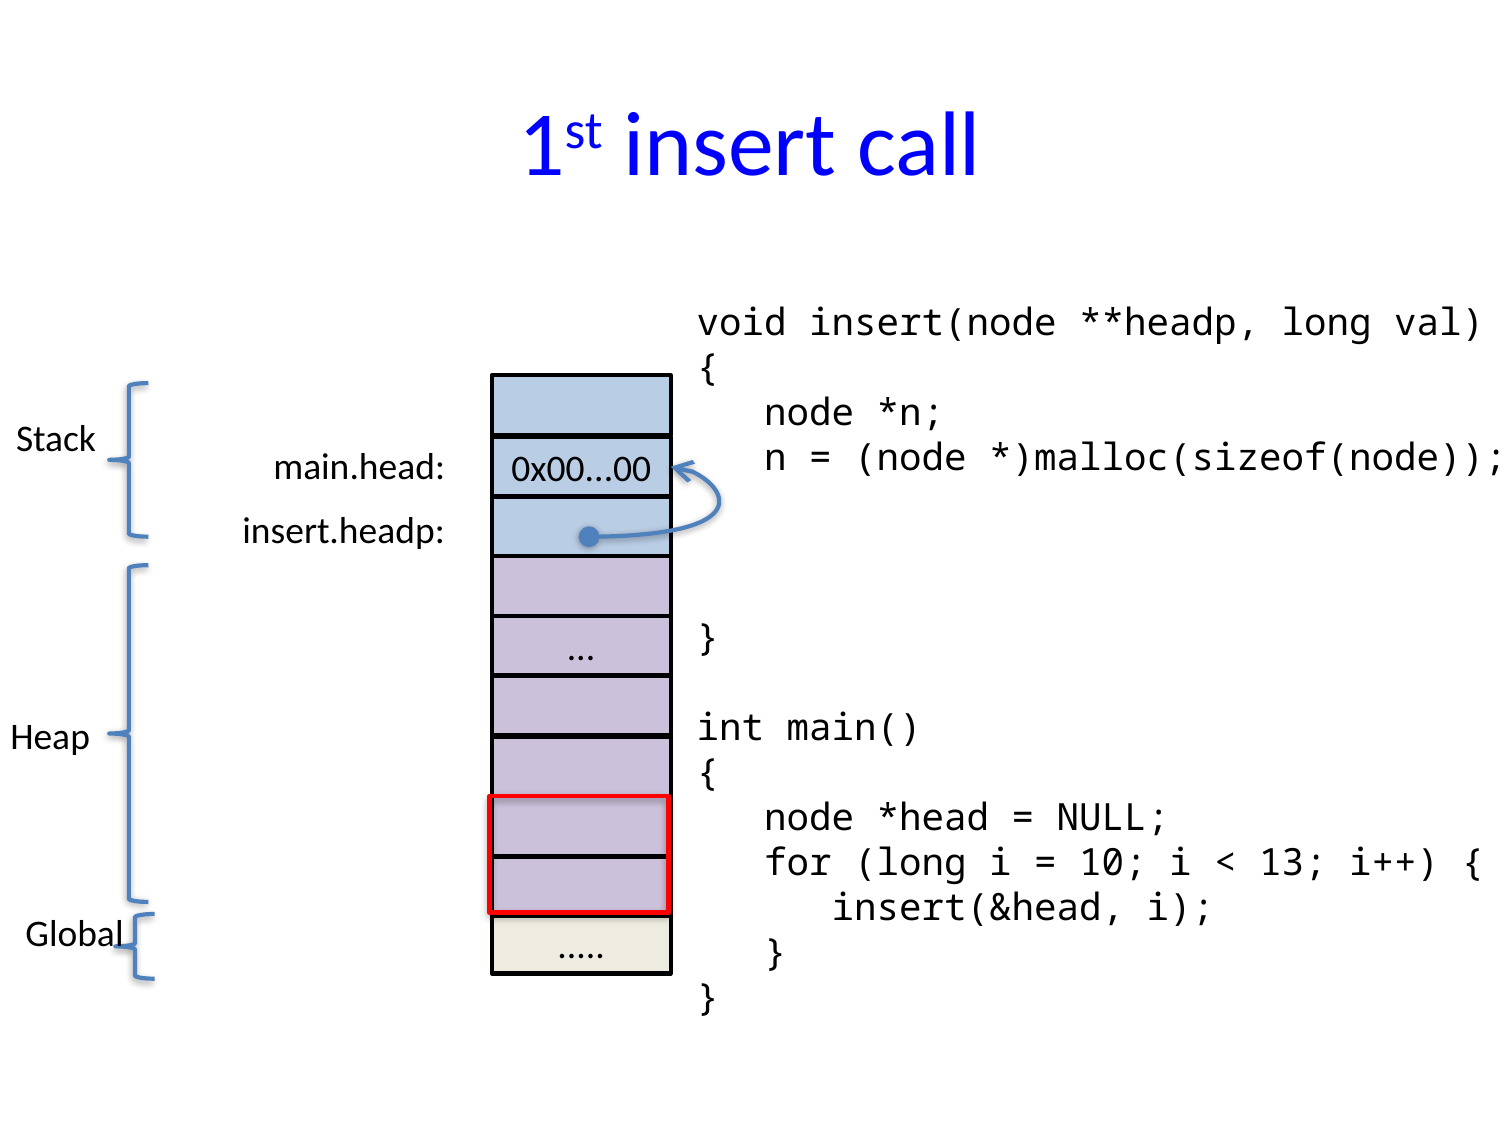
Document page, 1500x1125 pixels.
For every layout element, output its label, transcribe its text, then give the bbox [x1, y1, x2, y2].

text_box [490, 373, 673, 437]
text_box [489, 795, 669, 913]
text_box Heap [0, 704, 106, 765]
text_box [111, 380, 149, 539]
text_box [666, 794, 673, 801]
text_box 0x00...00 [490, 437, 673, 465]
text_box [226, 466, 671, 560]
text_box [490, 678, 673, 734]
text_box [132, 911, 155, 981]
text_box [107, 563, 149, 905]
text_box [490, 734, 673, 794]
text_box void insert(node **headp, long val) { node *n; n = (node *)malloc(sizeof(node)); } int main() { node *head = NULL; for (long i = 10; i < 13; i++) { insert(&head, i); } } [681, 290, 1500, 1025]
text_box main.head: [258, 434, 461, 465]
title 1st insert call [75, 45, 1425, 233]
text_box ..... [490, 918, 673, 976]
text_box ... [490, 618, 673, 678]
text_box [490, 565, 673, 618]
text_box Stack [1, 406, 111, 467]
text_box Global [10, 901, 139, 962]
